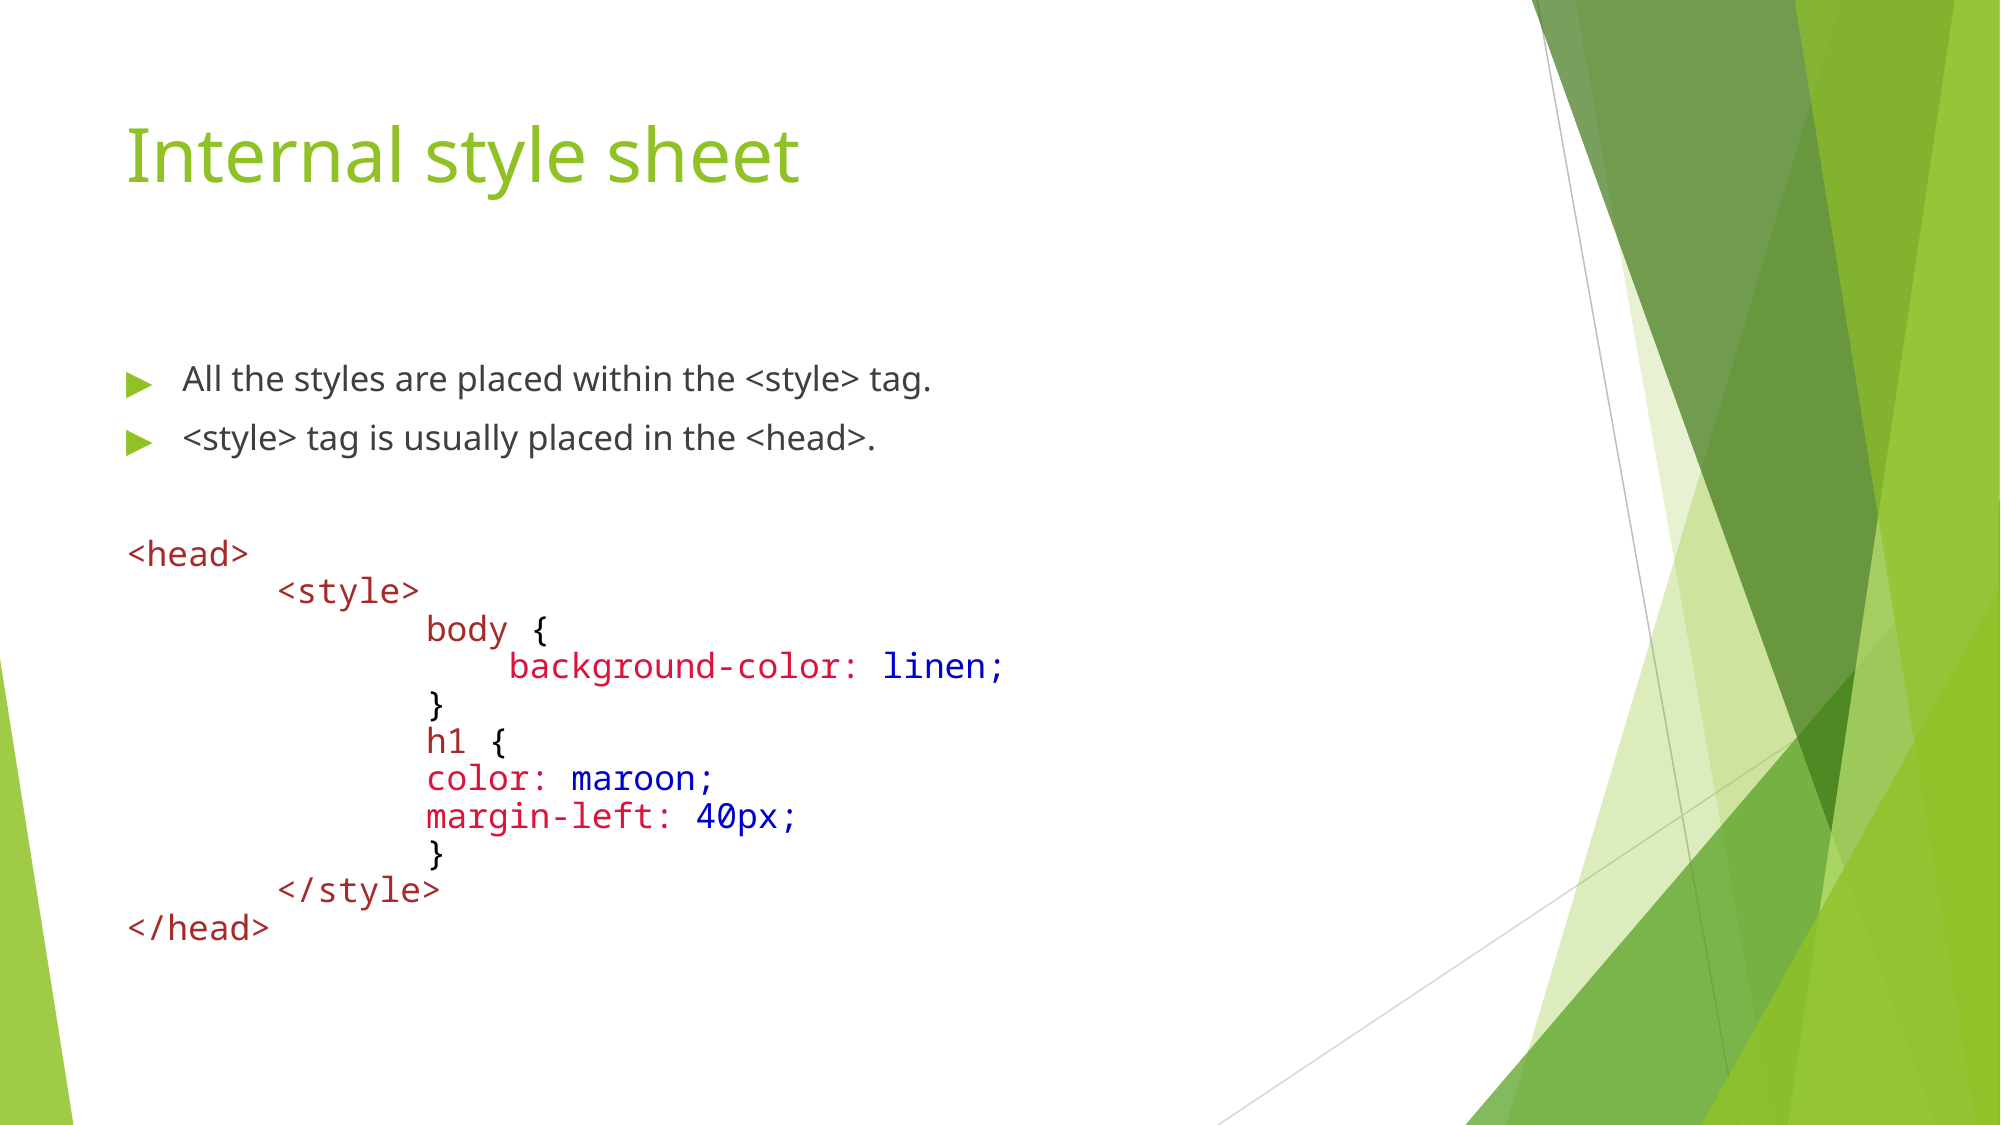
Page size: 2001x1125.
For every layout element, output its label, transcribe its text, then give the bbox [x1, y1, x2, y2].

title Internal style sheet [111, 99, 1522, 317]
list All the styles are placed within the <style> tag. <style> tag is usually placed in the <head>. <head> <style> body { background-color: linen; } h1 { color: maroon; margin-left: 40px; } </style> </head> [111, 354, 1522, 992]
